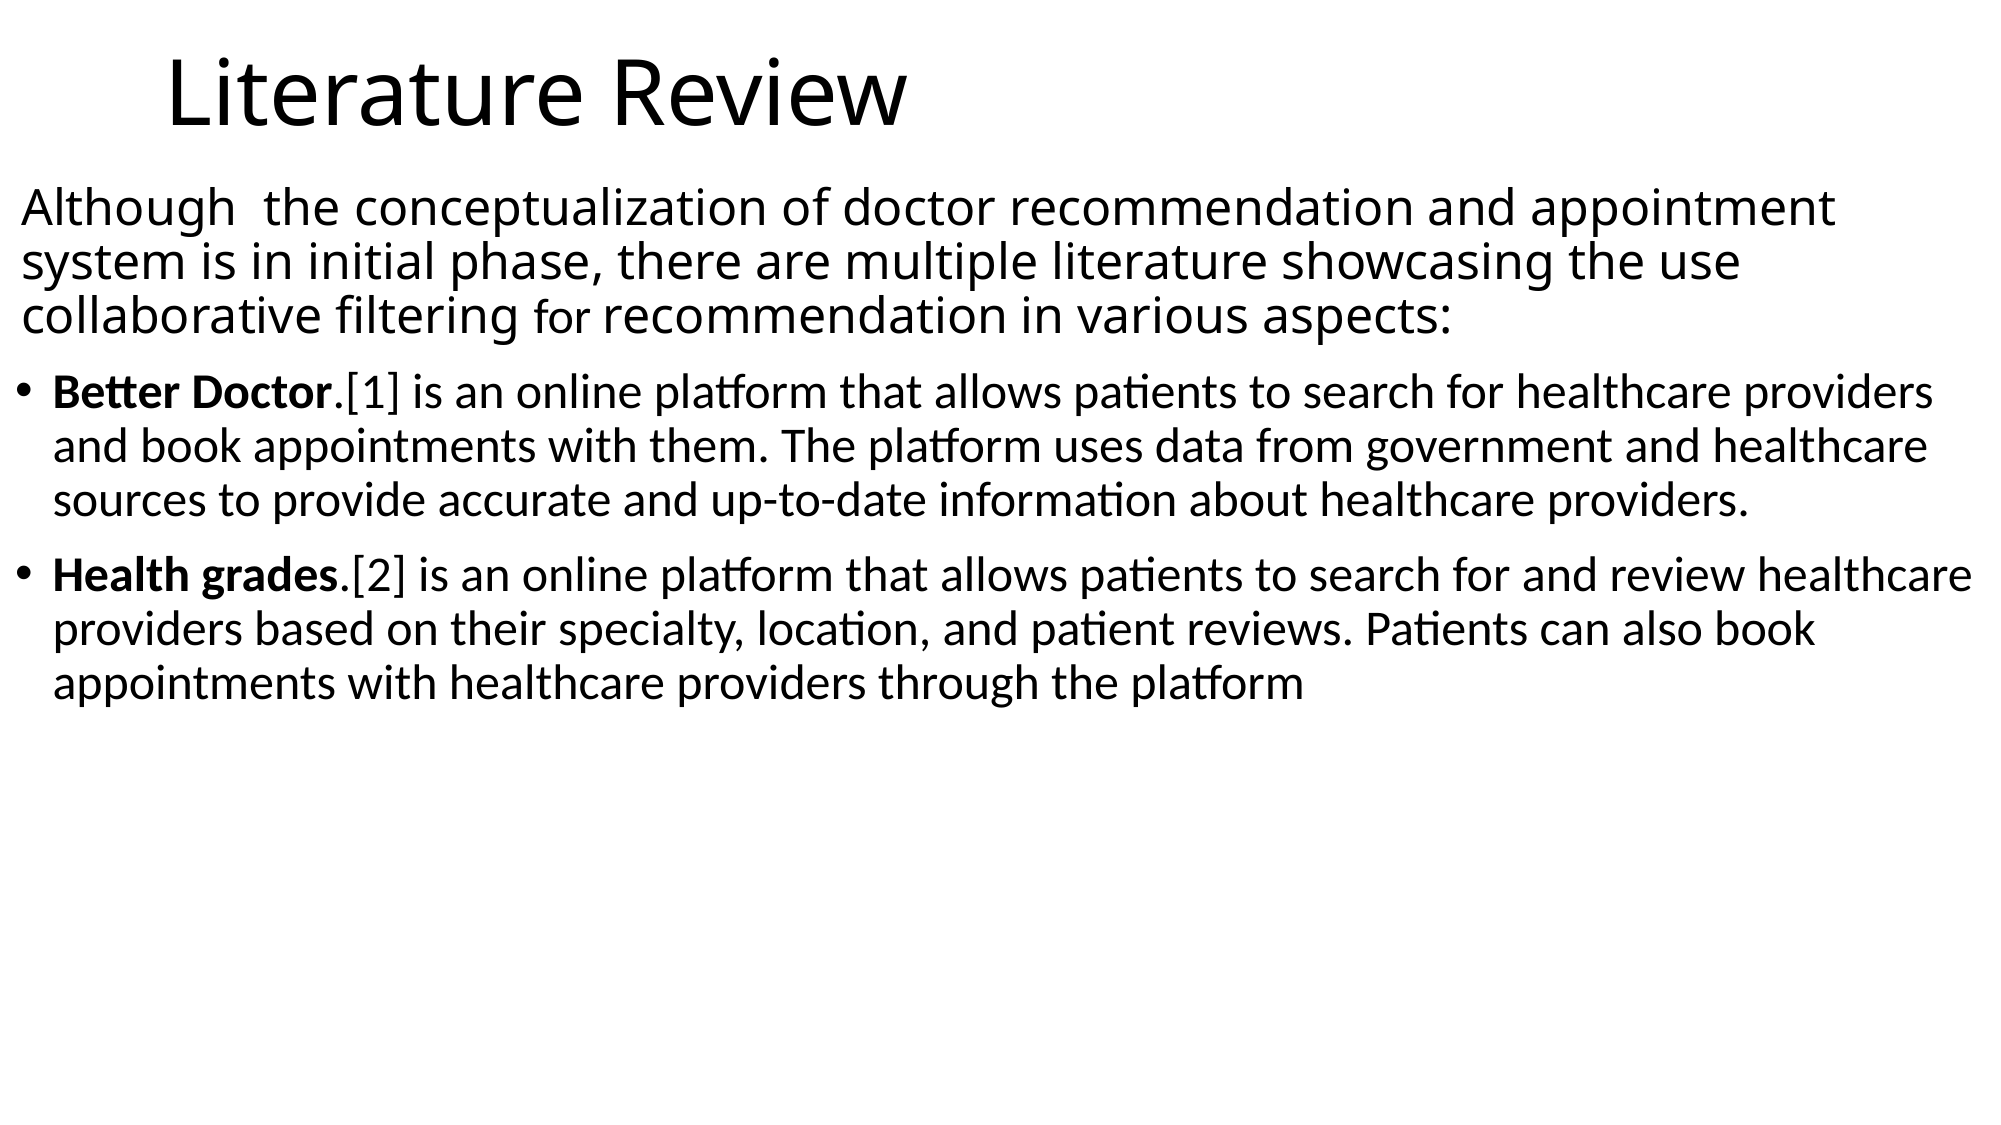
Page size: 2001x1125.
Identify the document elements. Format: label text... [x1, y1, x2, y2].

list Although the conceptualization of doctor recommendation and appointment system is in initial phase, there are multiple literature showcasing the use collaborative filtering for recommendation in various aspects: Better Doctor.[1] is an online platform that allows patients to search for healthcare providers and book appointments with them. The platform uses data from government and healthcare sources to provide accurate and up-to-date information about healthcare providers. Health grades.[2] is an online platform that allows patients to search for and review healthcare providers based on their specialty, location, and patient reviews. Patients can also book appointments with healthcare providers through the platform [0, 174, 2000, 1110]
title Literature Review [149, 15, 1849, 174]
